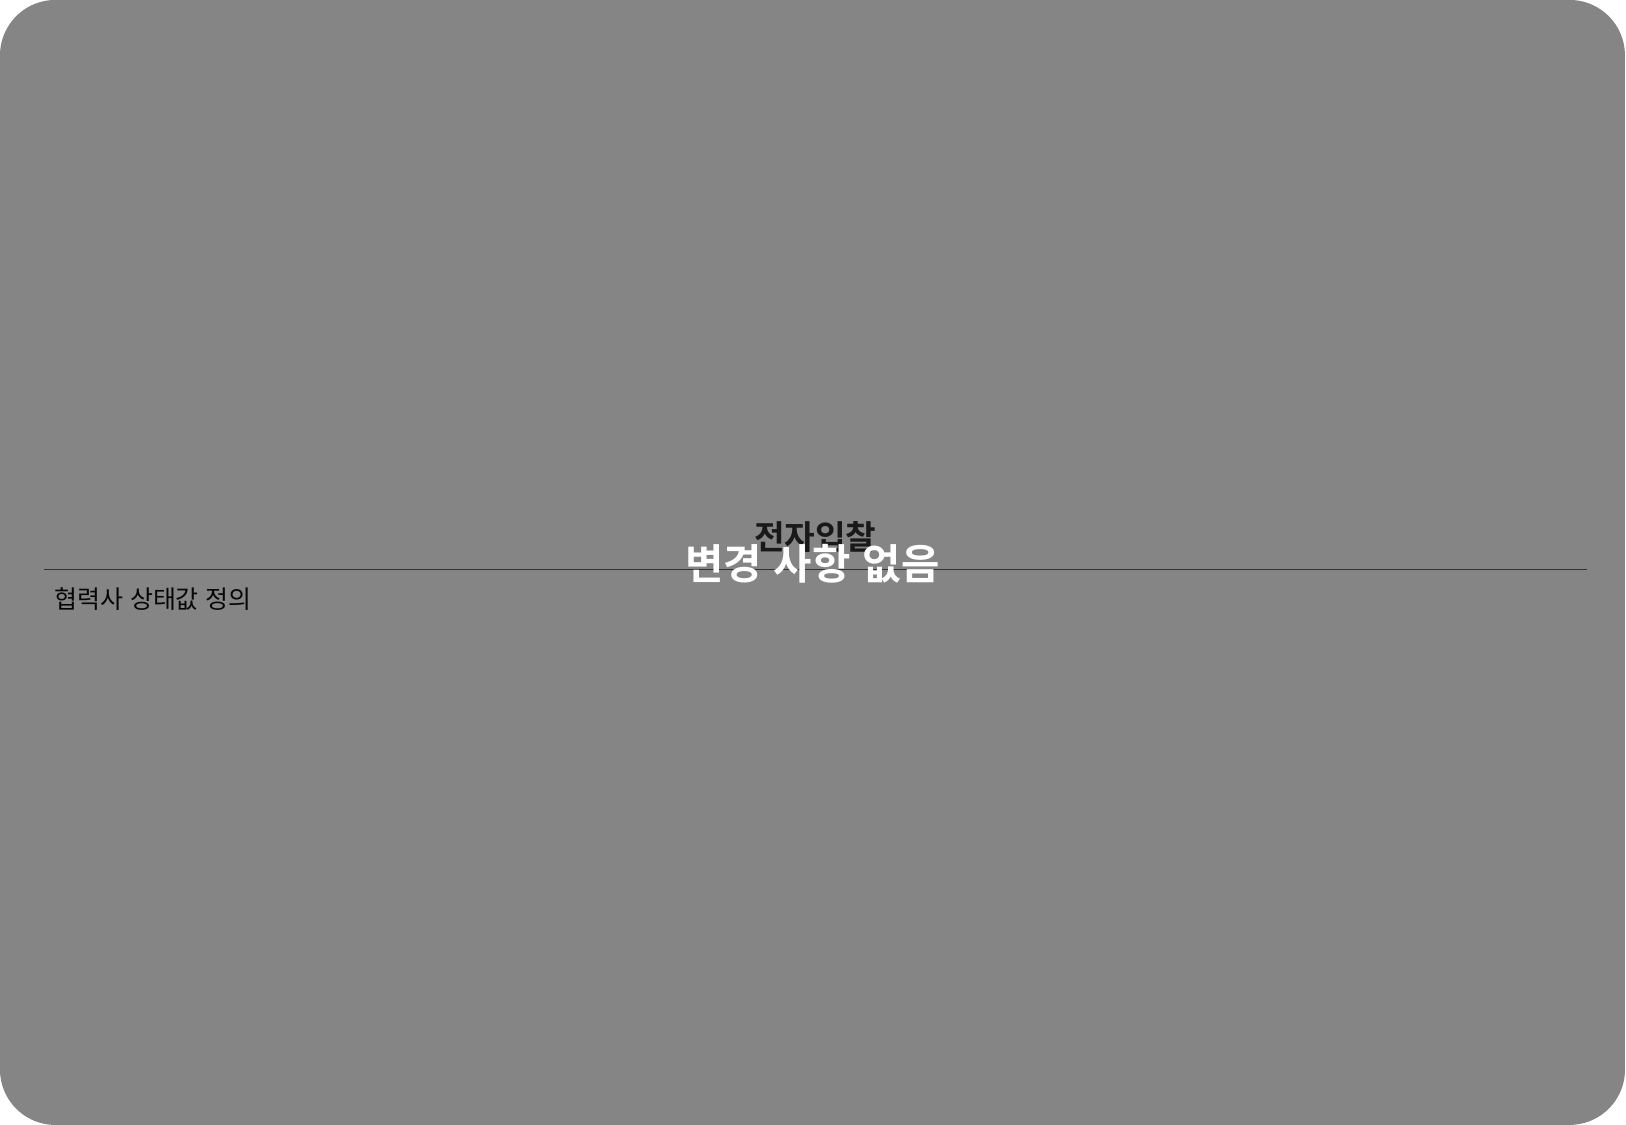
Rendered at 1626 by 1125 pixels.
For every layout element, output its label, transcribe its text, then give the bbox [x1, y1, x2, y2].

text_box 변경 사항 없음 [0, 0, 1625, 1125]
